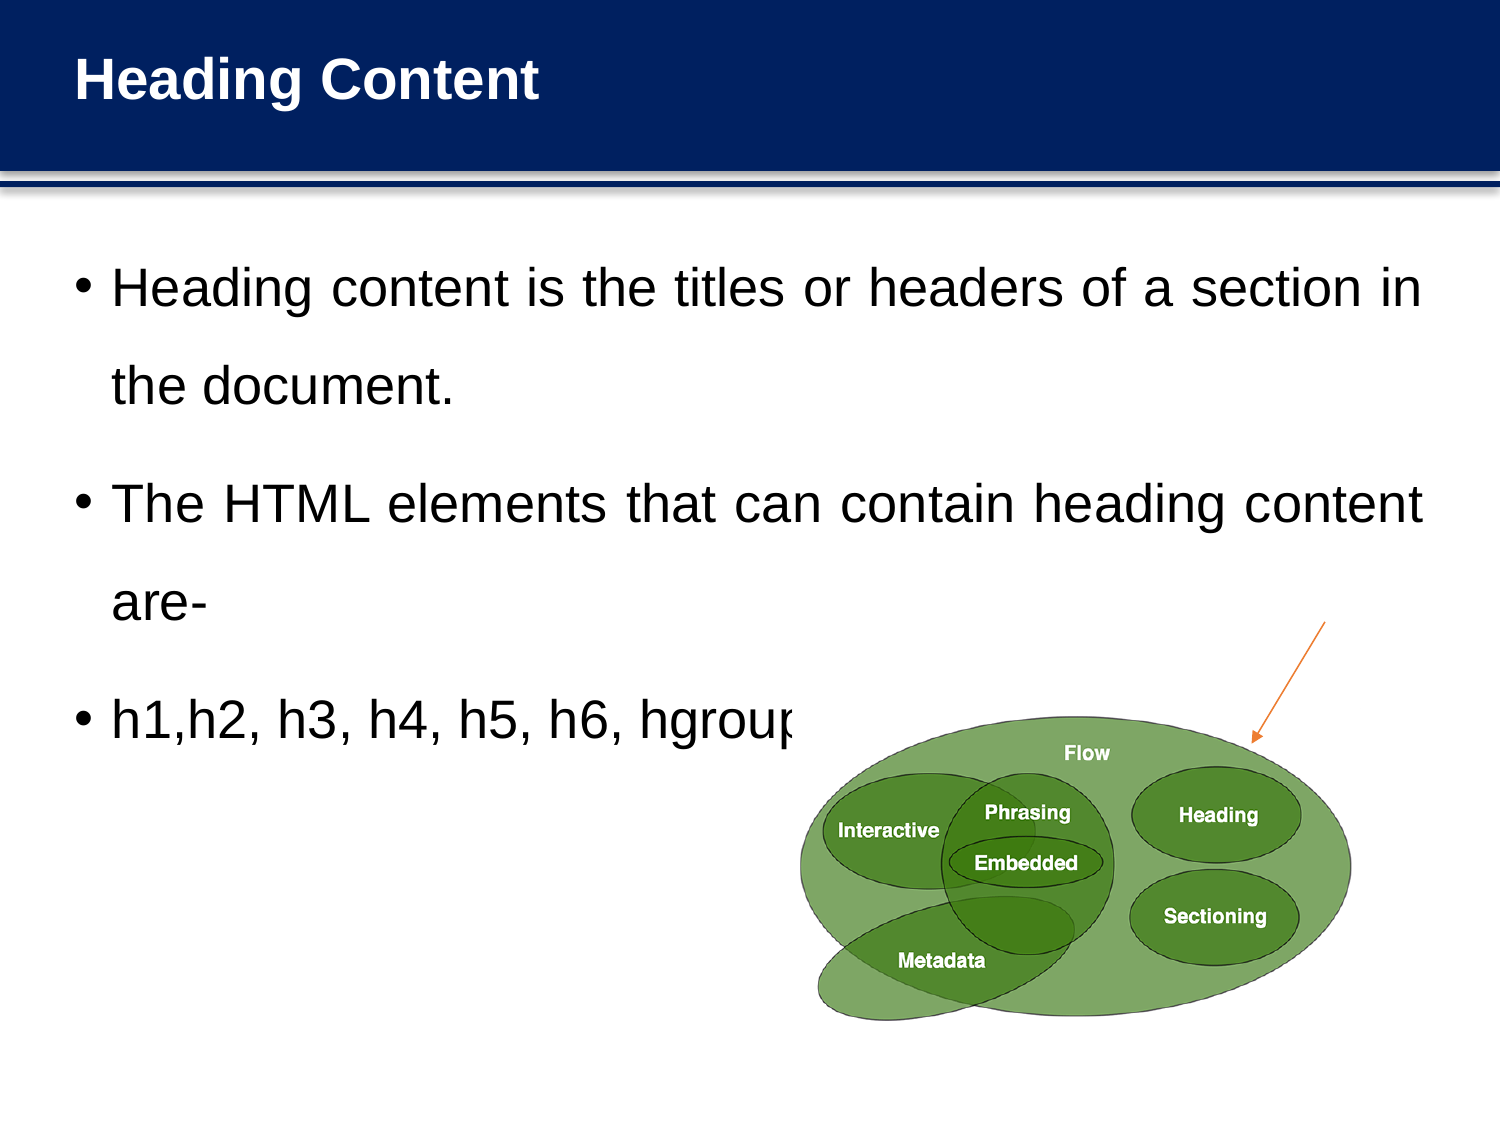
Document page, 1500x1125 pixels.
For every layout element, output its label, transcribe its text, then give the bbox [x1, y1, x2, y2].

picture [791, 707, 1362, 1030]
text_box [1251, 621, 1326, 744]
list Heading content is the titles or headers of a section in the document. The HTML elements that can contain heading content are- h1,h2, h3, h4, h5, h6, hgroup [59, 212, 1440, 1099]
title Heading Content [59, 0, 1500, 170]
